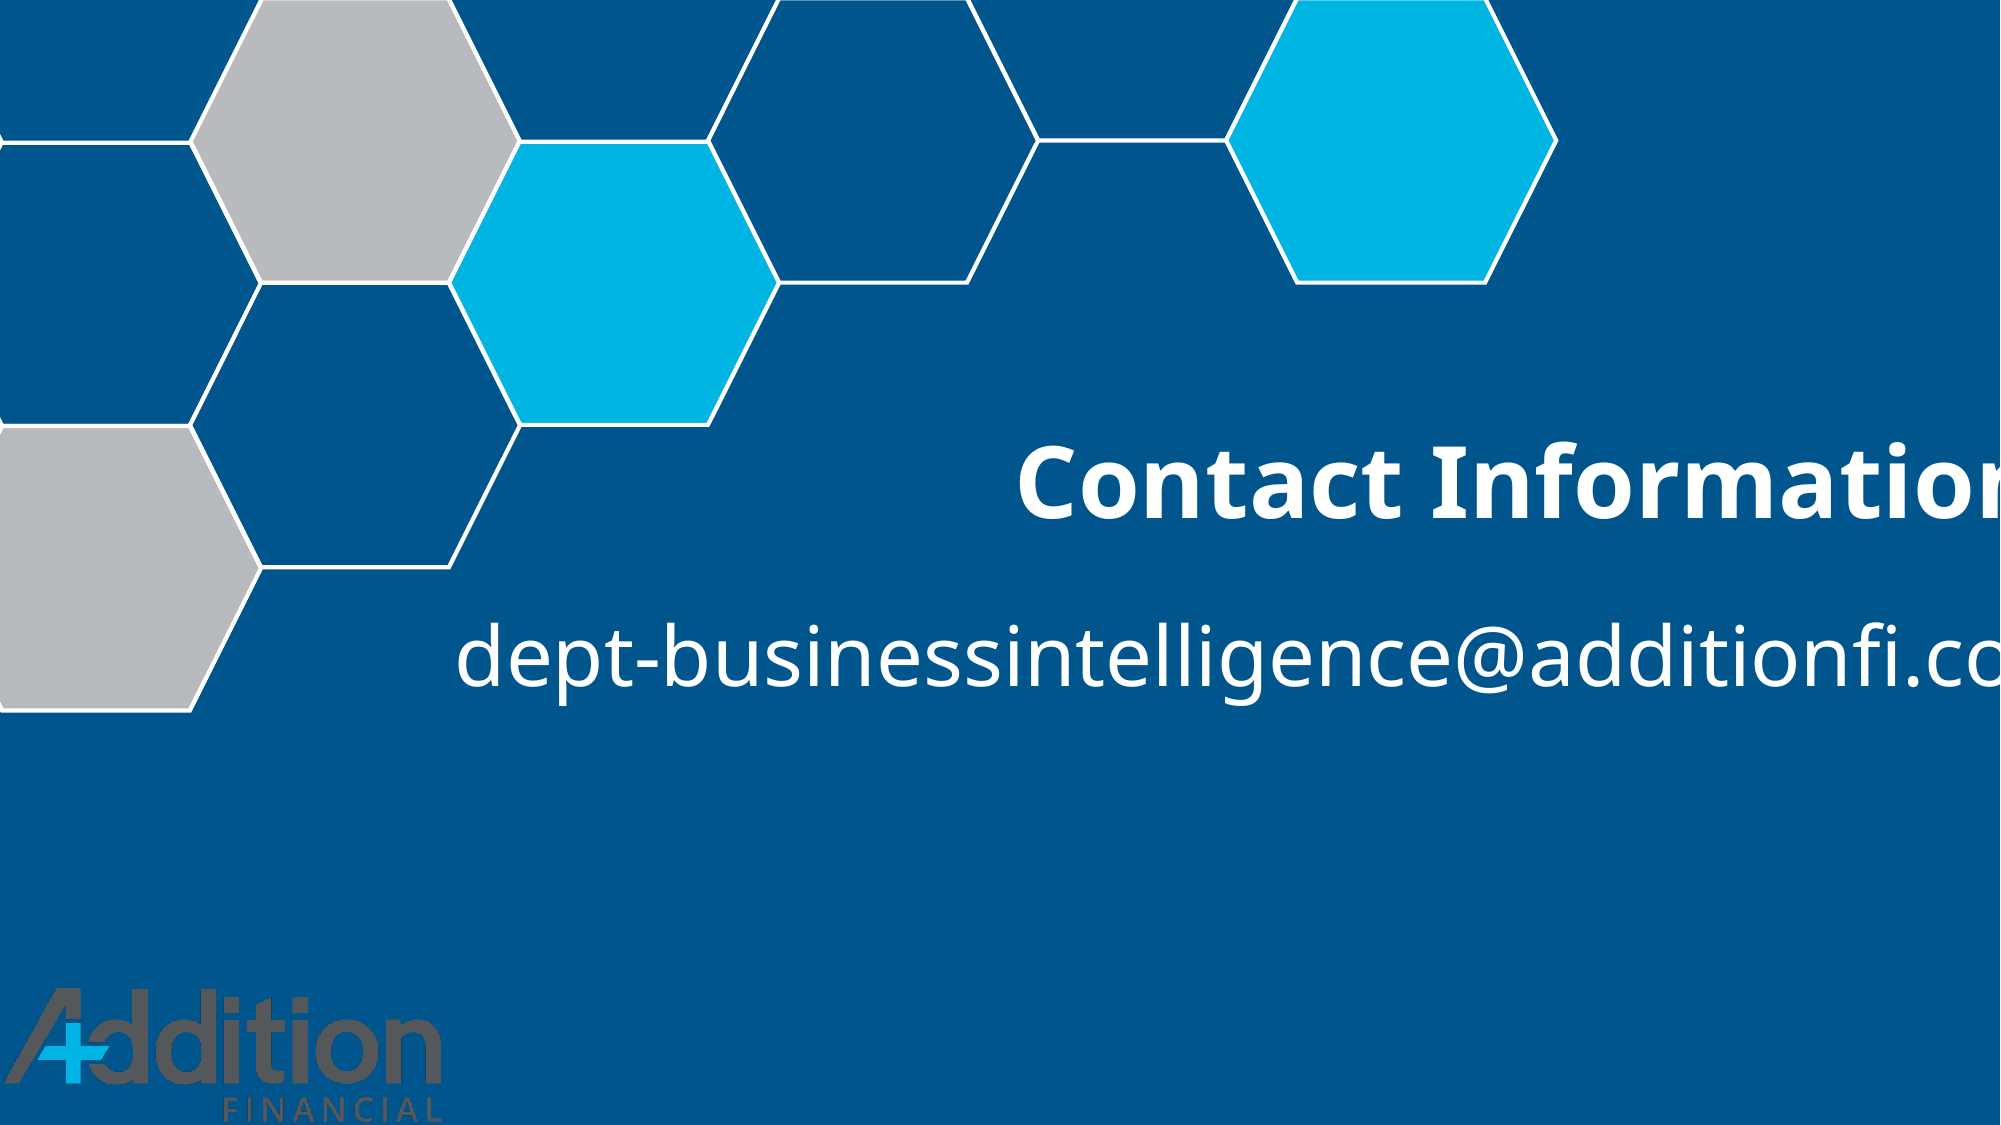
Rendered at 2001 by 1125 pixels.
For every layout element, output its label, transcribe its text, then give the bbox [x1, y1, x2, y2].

text_box Contact Information [1557, 410, 2000, 546]
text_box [0, 0, 1557, 711]
picture [2, 988, 443, 1122]
text_box dept-businessintelligence@additionfi.com [1557, 546, 2000, 711]
